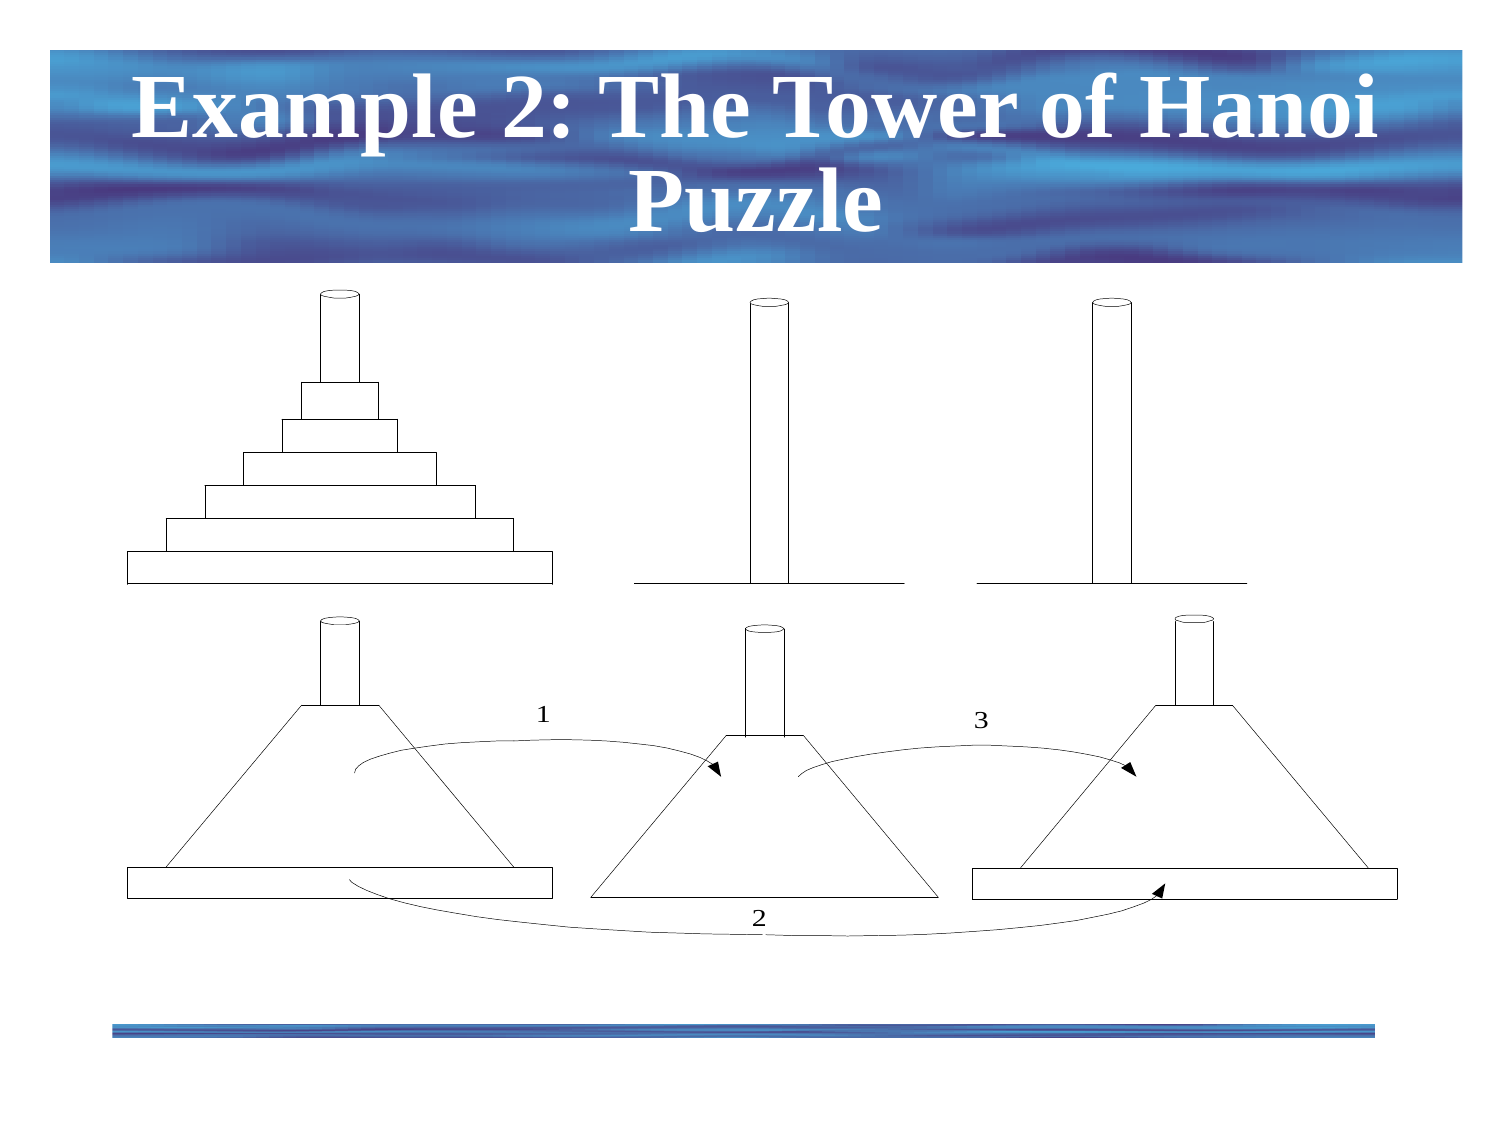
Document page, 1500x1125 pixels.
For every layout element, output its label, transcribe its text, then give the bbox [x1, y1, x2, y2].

picture [124, 287, 1250, 588]
list [112, 387, 1363, 1088]
picture [1363, 1024, 1375, 1038]
picture [124, 612, 1400, 963]
title Example 2: The Tower of Hanoi Puzzle [49, 49, 1463, 263]
